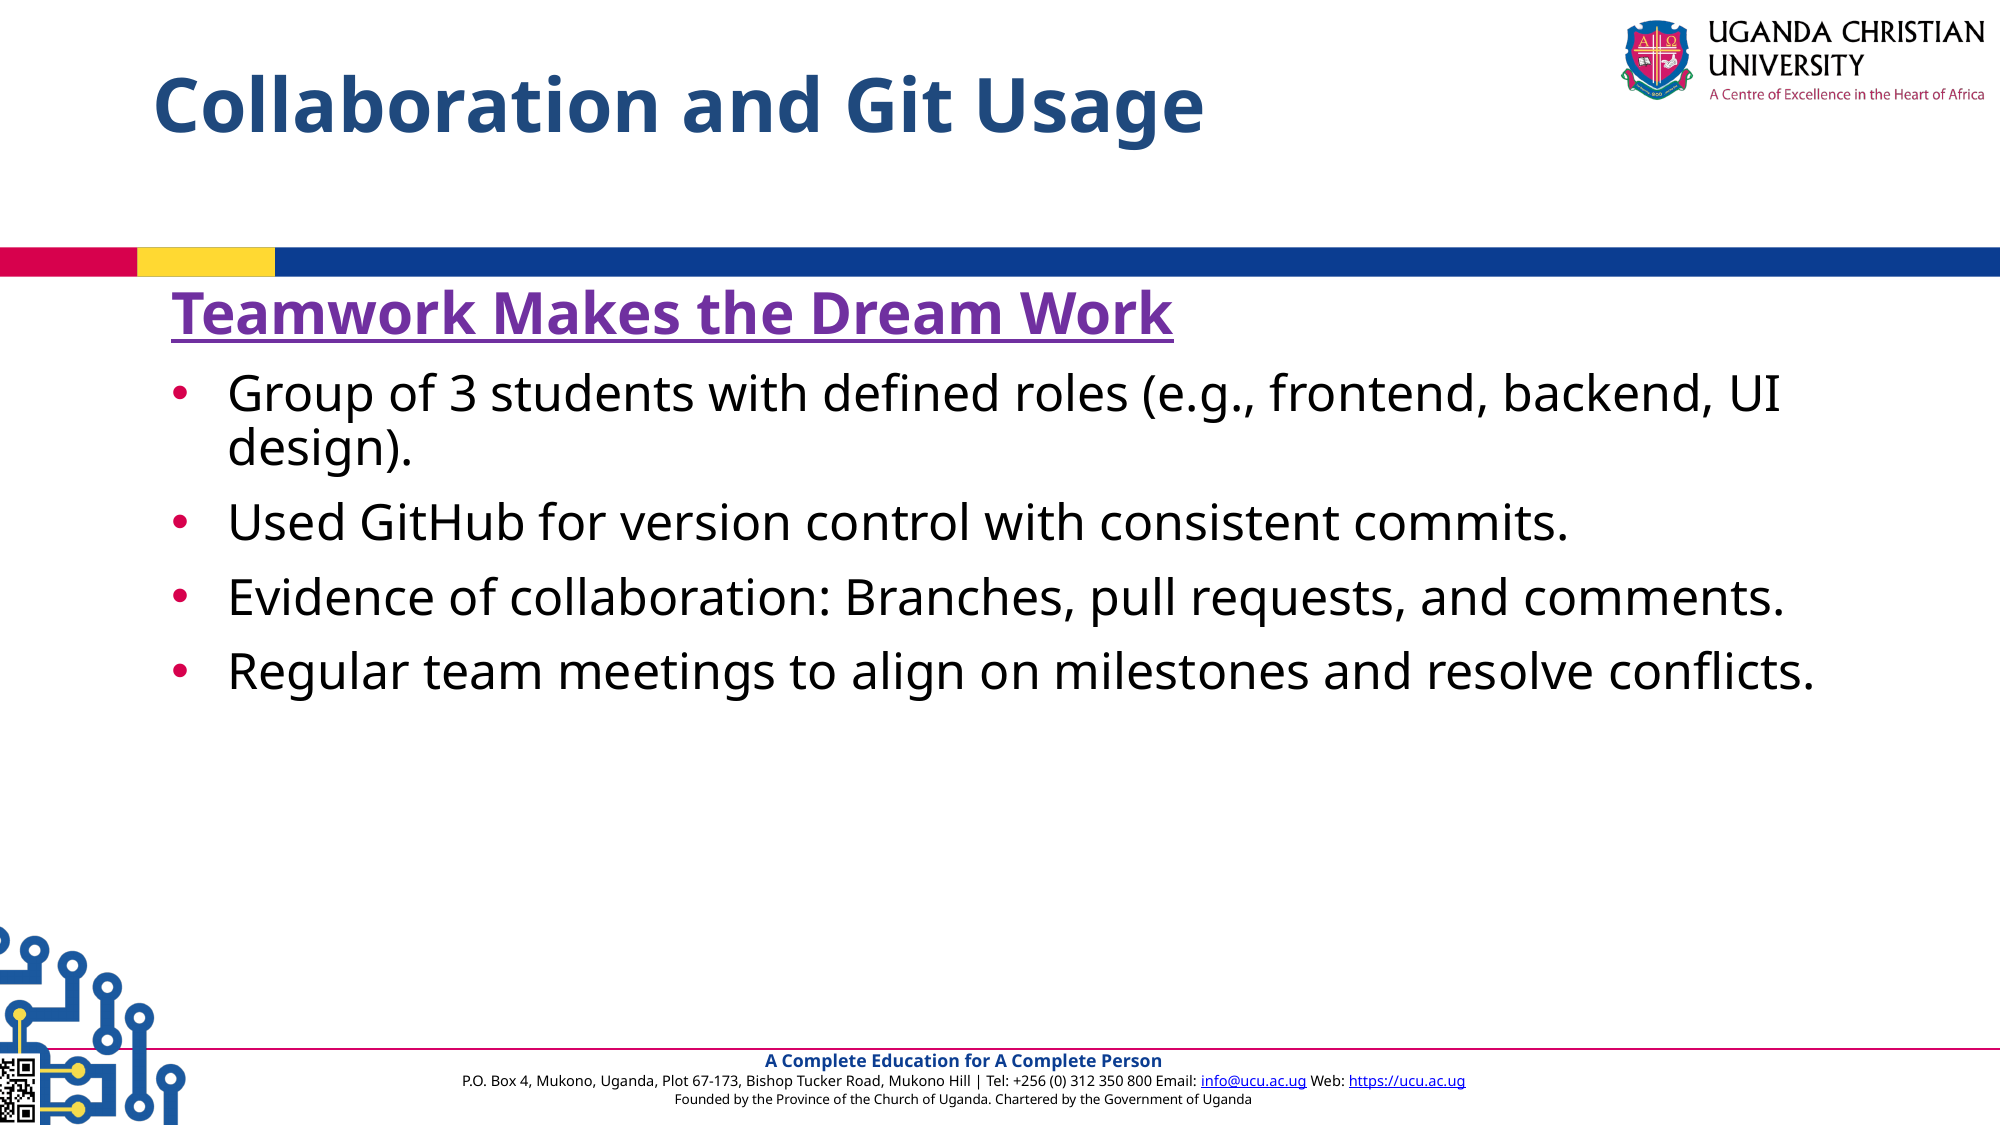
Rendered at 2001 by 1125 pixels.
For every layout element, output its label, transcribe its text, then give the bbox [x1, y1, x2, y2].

list Teamwork Makes the Dream Work Group of 3 students with defined roles (e.g., frontend, backend, UI design). Used GitHub for version control with consistent commits. Evidence of collaboration: Branches, pull requests, and comments. Regular team meetings to align on milestones and resolve conflicts. [137, 276, 1863, 1014]
picture [0, 887, 191, 1125]
title Collaboration and Git Usage [137, 59, 1863, 248]
picture [1603, 0, 2000, 121]
